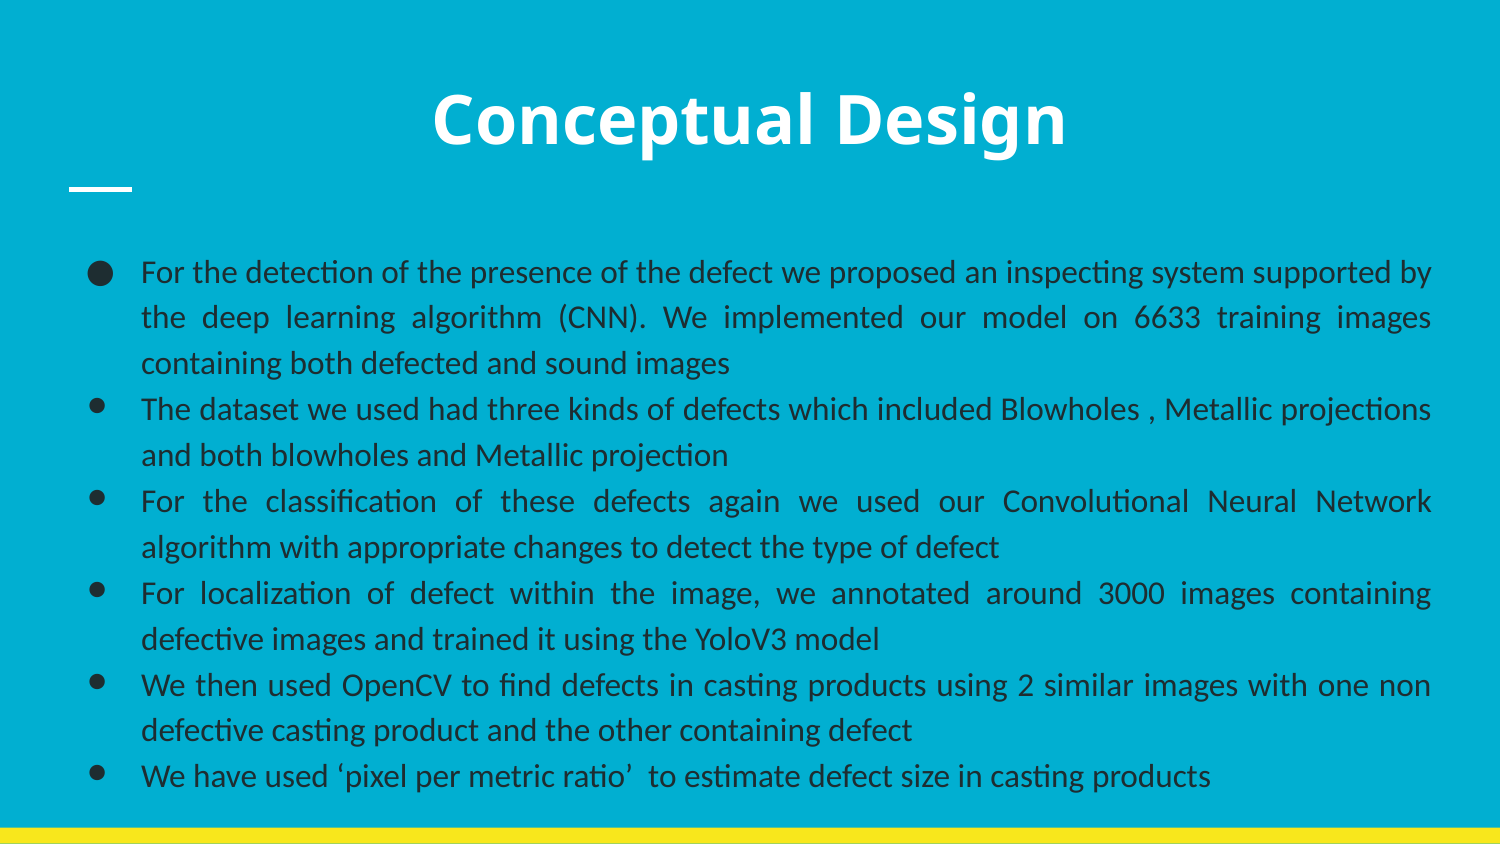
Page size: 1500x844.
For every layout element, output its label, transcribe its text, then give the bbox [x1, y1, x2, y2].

list For the detection of the presence of the defect we proposed an inspecting system supported by the deep learning algorithm (CNN). We implemented our model on 6633 training images containing both defected and sound images The dataset we used had three kinds of defects which included Blowholes , Metallic projections and both blowholes and Metallic projection For the classification of these defects again we used our Convolutional Neural Network algorithm with appropriate changes to detect the type of defect For localization of defect within the image, we annotated around 3000 images containing defective images and trained it using the YoloV3 model We then used OpenCV to find defects in casting products using 2 similar images with one non defective casting product and the other containing defect We have used ‘pixel per metric ratio’ to estimate defect size in casting products [51, 228, 1449, 813]
title Conceptual Design [51, 61, 1449, 167]
